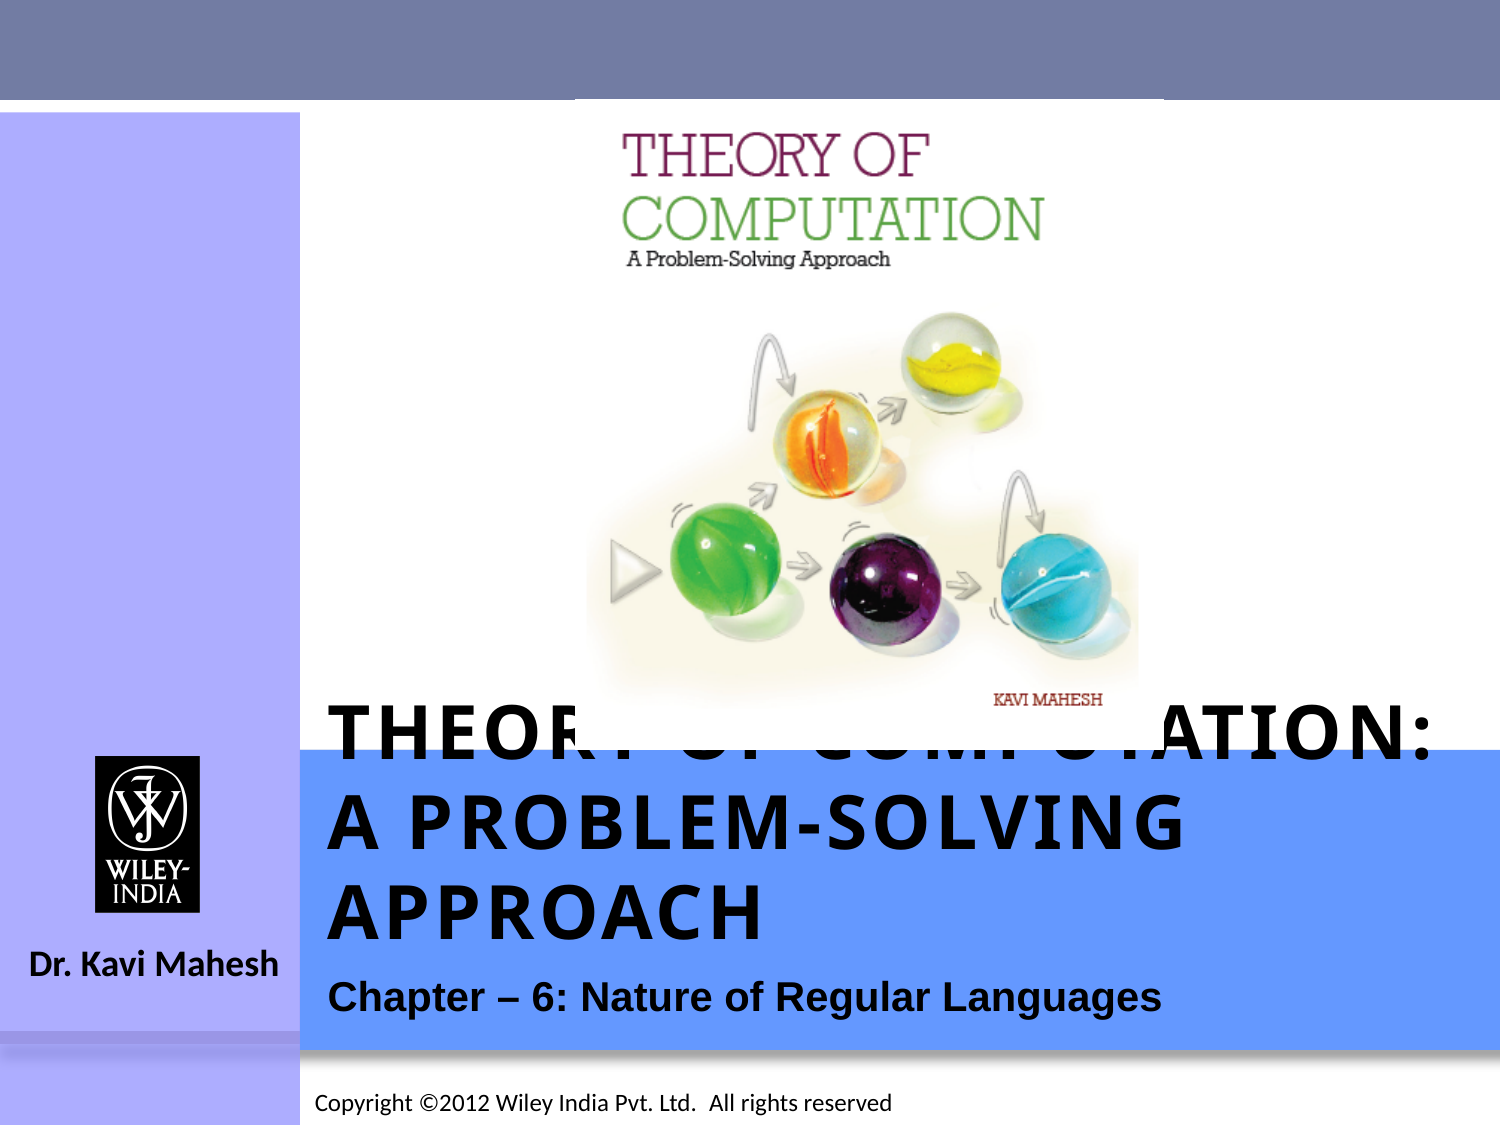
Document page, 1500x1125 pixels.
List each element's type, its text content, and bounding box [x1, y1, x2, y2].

title Theory of Computation: A Problem-Solving Approach [312, 787, 1463, 963]
picture [574, 99, 1164, 751]
subtitle Chapter – 6: Nature of Regular Languages [312, 963, 1438, 1038]
picture [95, 756, 201, 913]
